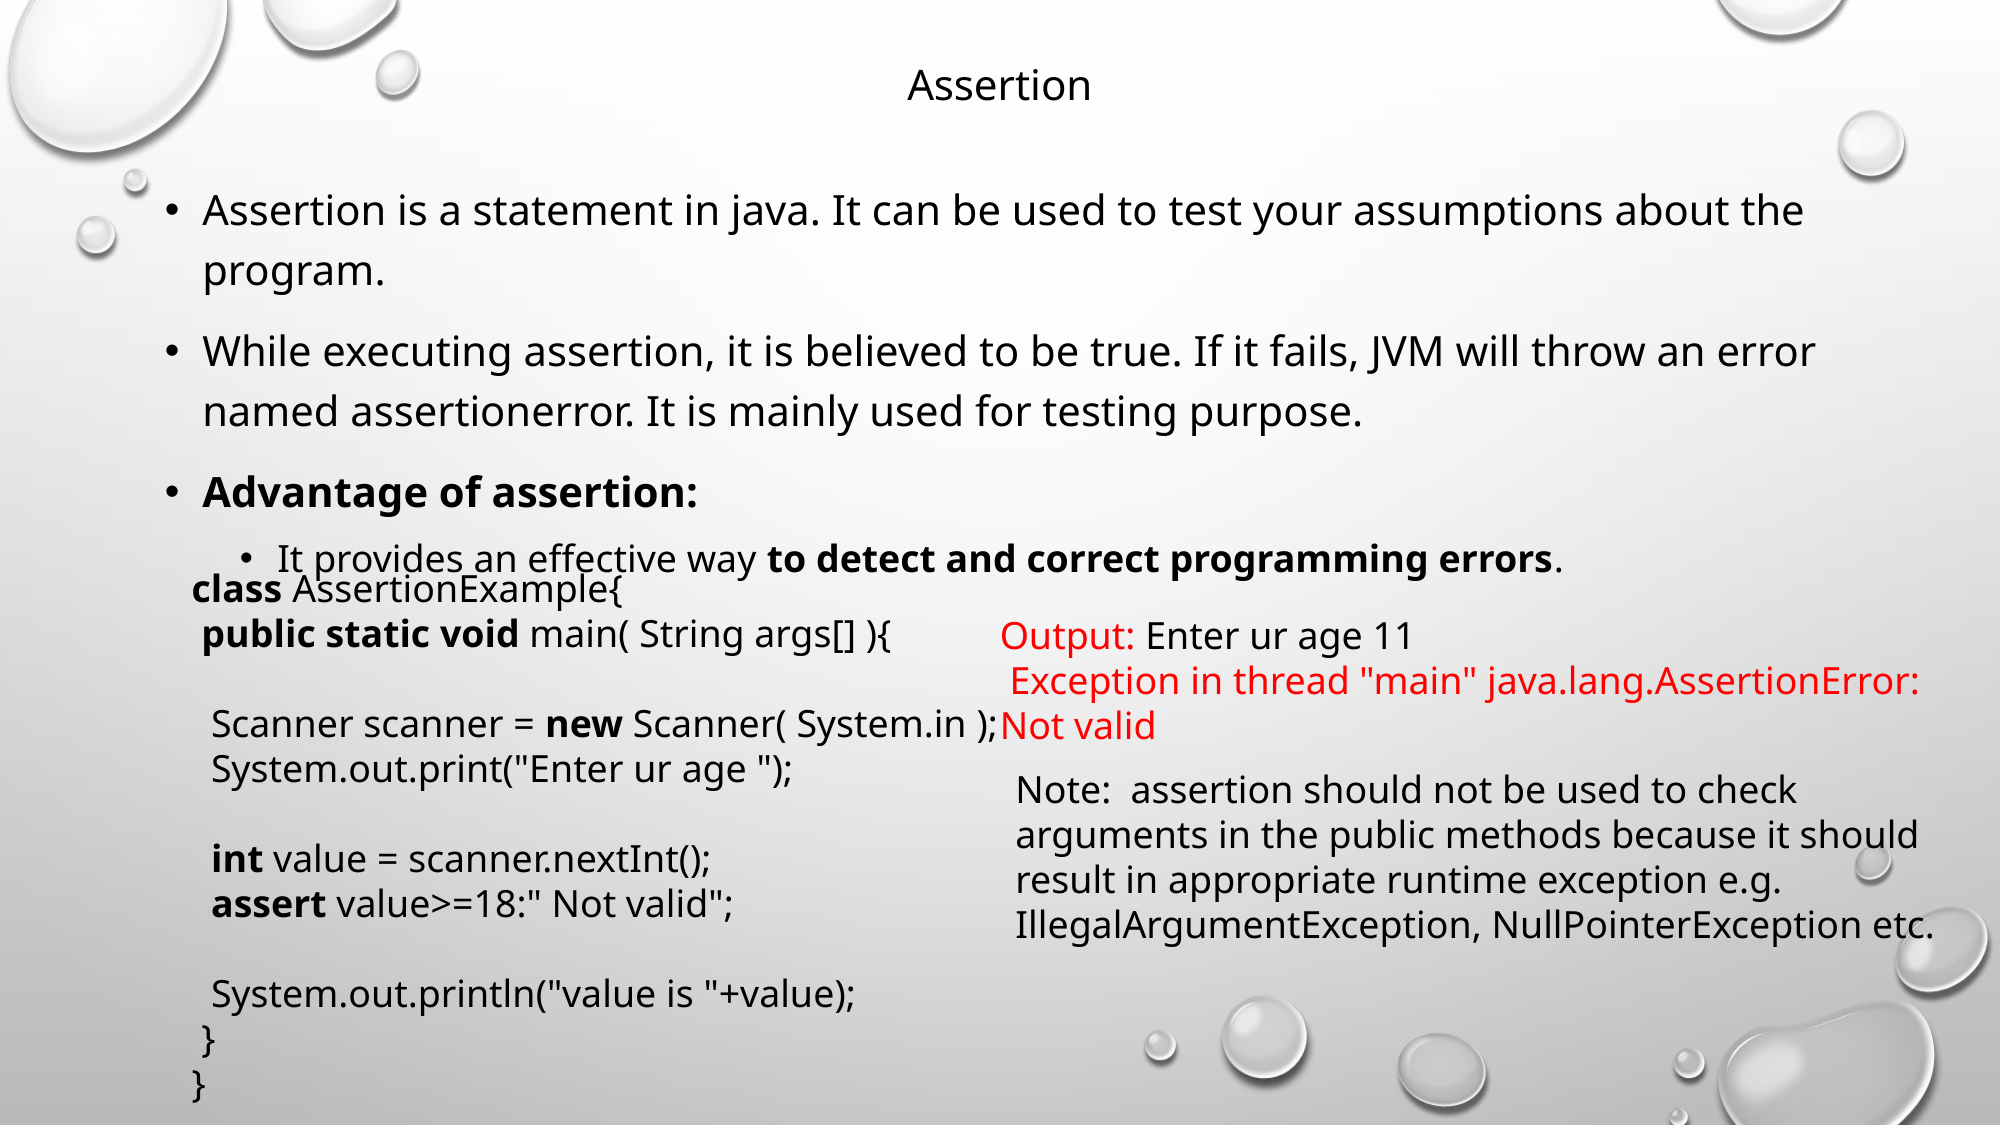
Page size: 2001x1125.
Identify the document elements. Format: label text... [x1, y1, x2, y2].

list Assertion is a statement in java. It can be used to test your assumptions about the program. While executing assertion, it is believed to be true. If it fails, JVM will throw an error named assertionerror. It is mainly used for testing purpose. Advantage of assertion: It provides an effective way to detect and correct programming errors. [149, 166, 1850, 553]
text_box class AssertionExample{ public static void main( String args[] ){ Scanner scanner = new Scanner( System.in ); System.out.print("Enter ur age "); int value = scanner.nextInt(); assert value>=18:" Not valid"; System.out.println("value is "+value); } } [176, 557, 1209, 1125]
picture [0, 0, 2000, 1125]
text_box Output: Enter ur age 11 Exception in thread "main" java.lang.AssertionError: Not valid [985, 604, 1959, 755]
text_box Note: assertion should not be used to check arguments in the public methods because it should result in appropriate runtime exception e.g. IllegalArgumentException, NullPointerException etc. [1000, 758, 1953, 954]
title Assertion [149, 56, 1851, 168]
